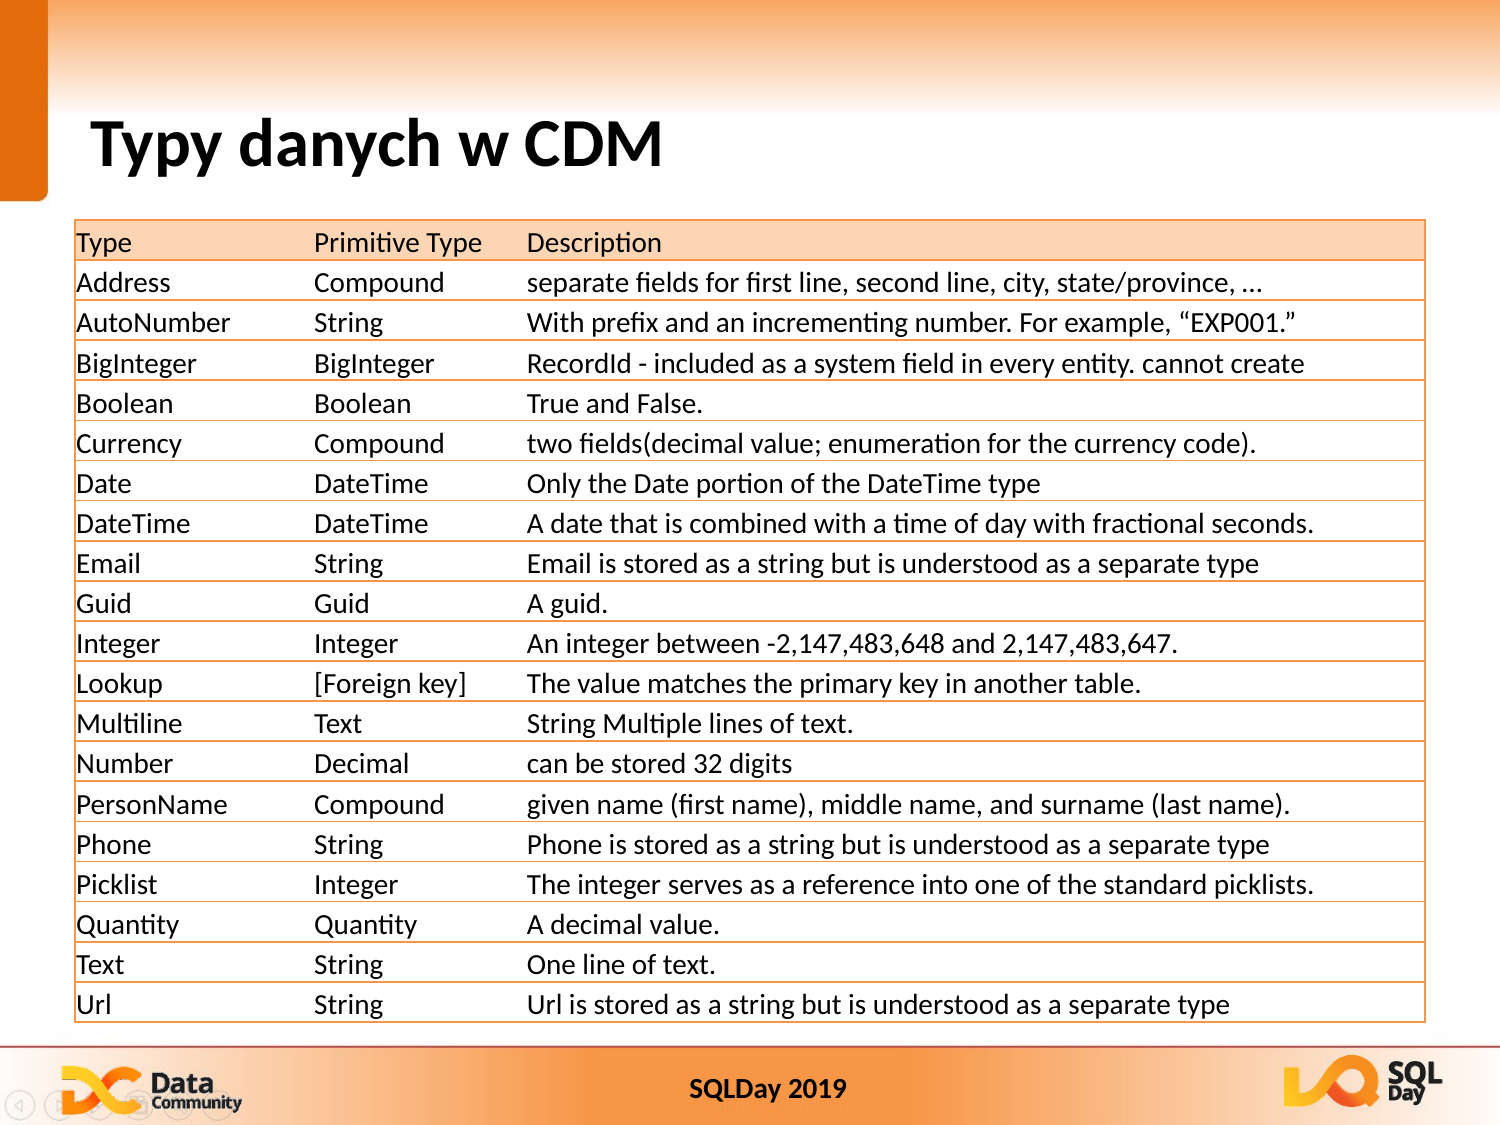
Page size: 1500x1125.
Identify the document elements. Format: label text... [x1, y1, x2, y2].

table_cell Address [76, 261, 313, 299]
table_cell Picklist [76, 862, 313, 901]
table_cell Integer [313, 622, 526, 660]
table_cell Guid [313, 582, 526, 620]
table_cell Quantity [313, 902, 526, 941]
table_cell True and False. [526, 381, 1424, 420]
table_cell Date [76, 461, 313, 500]
table_header Primitive Type [313, 221, 526, 259]
table_cell Quantity [76, 902, 313, 941]
table_cell Integer [76, 622, 313, 660]
table_cell Decimal [313, 742, 526, 780]
picture [0, 0, 1500, 1125]
table_cell The value matches the primary key in another table. [526, 662, 1424, 700]
table_cell AutoNumber [76, 301, 313, 339]
table_cell An integer between -2,147,483,648 and 2,147,483,647. [526, 622, 1424, 660]
table_cell Multiline [76, 702, 313, 740]
table_cell two fields(decimal value; enumeration for the currency code). [526, 421, 1424, 460]
table_cell String [313, 822, 526, 861]
table_cell Email [76, 542, 313, 580]
table_cell DateTime [76, 501, 313, 540]
table_cell [Foreign key] [313, 662, 526, 700]
table_cell The integer serves as a reference into one of the standard picklists. [526, 862, 1424, 901]
table_cell Url is stored as a string but is understood as a separate type [526, 983, 1424, 1021]
table_cell String Multiple lines of text. [526, 702, 1424, 740]
table_cell Phone [76, 822, 313, 861]
table_cell Currency [76, 421, 313, 460]
table_cell String [313, 983, 526, 1021]
table_cell Phone is stored as a string but is understood as a separate type [526, 822, 1424, 861]
table_cell DateTime [313, 501, 526, 540]
table_cell Text [313, 702, 526, 740]
table_cell Integer [313, 862, 526, 901]
table_cell Number [76, 742, 313, 780]
table_cell PersonName [76, 782, 313, 821]
table_cell Boolean [76, 381, 313, 420]
table_cell can be stored 32 digits [526, 742, 1424, 780]
table_cell Only the Date portion of the DateTime type [526, 461, 1424, 500]
table_cell Email is stored as a string but is understood as a separate type [526, 542, 1424, 580]
table_cell With prefix and an incrementing number. For example, “EXP001.” [526, 301, 1424, 339]
table_cell One line of text. [526, 943, 1424, 981]
table_cell String [313, 301, 526, 339]
title Typy danych w CDM [75, 45, 1425, 219]
table_cell A date that is combined with a time of day with fractional seconds. [526, 501, 1424, 540]
table_cell given name (first name), middle name, and surname (last name). [526, 782, 1424, 821]
table_cell A decimal value. [526, 902, 1424, 941]
table_cell BigInteger [76, 341, 313, 379]
table_cell Boolean [313, 381, 526, 420]
table_cell Compound [313, 261, 526, 299]
table_cell Text [76, 943, 313, 981]
table_cell DateTime [313, 461, 526, 500]
table_header Type [76, 221, 313, 259]
table_header Description [526, 221, 1424, 259]
table_cell Guid [76, 582, 313, 620]
table_cell Url [76, 983, 313, 1021]
table_cell Compound [313, 782, 526, 821]
table_cell A guid. [526, 582, 1424, 620]
table_cell String [313, 542, 526, 580]
table_cell separate fields for first line, second line, city, state/province, … [526, 261, 1424, 299]
table_cell RecordId - included as a system field in every entity. cannot create [526, 341, 1424, 379]
table_cell Lookup [76, 662, 313, 700]
table_cell String [313, 943, 526, 981]
table_cell BigInteger [313, 341, 526, 379]
table_cell Compound [313, 421, 526, 460]
